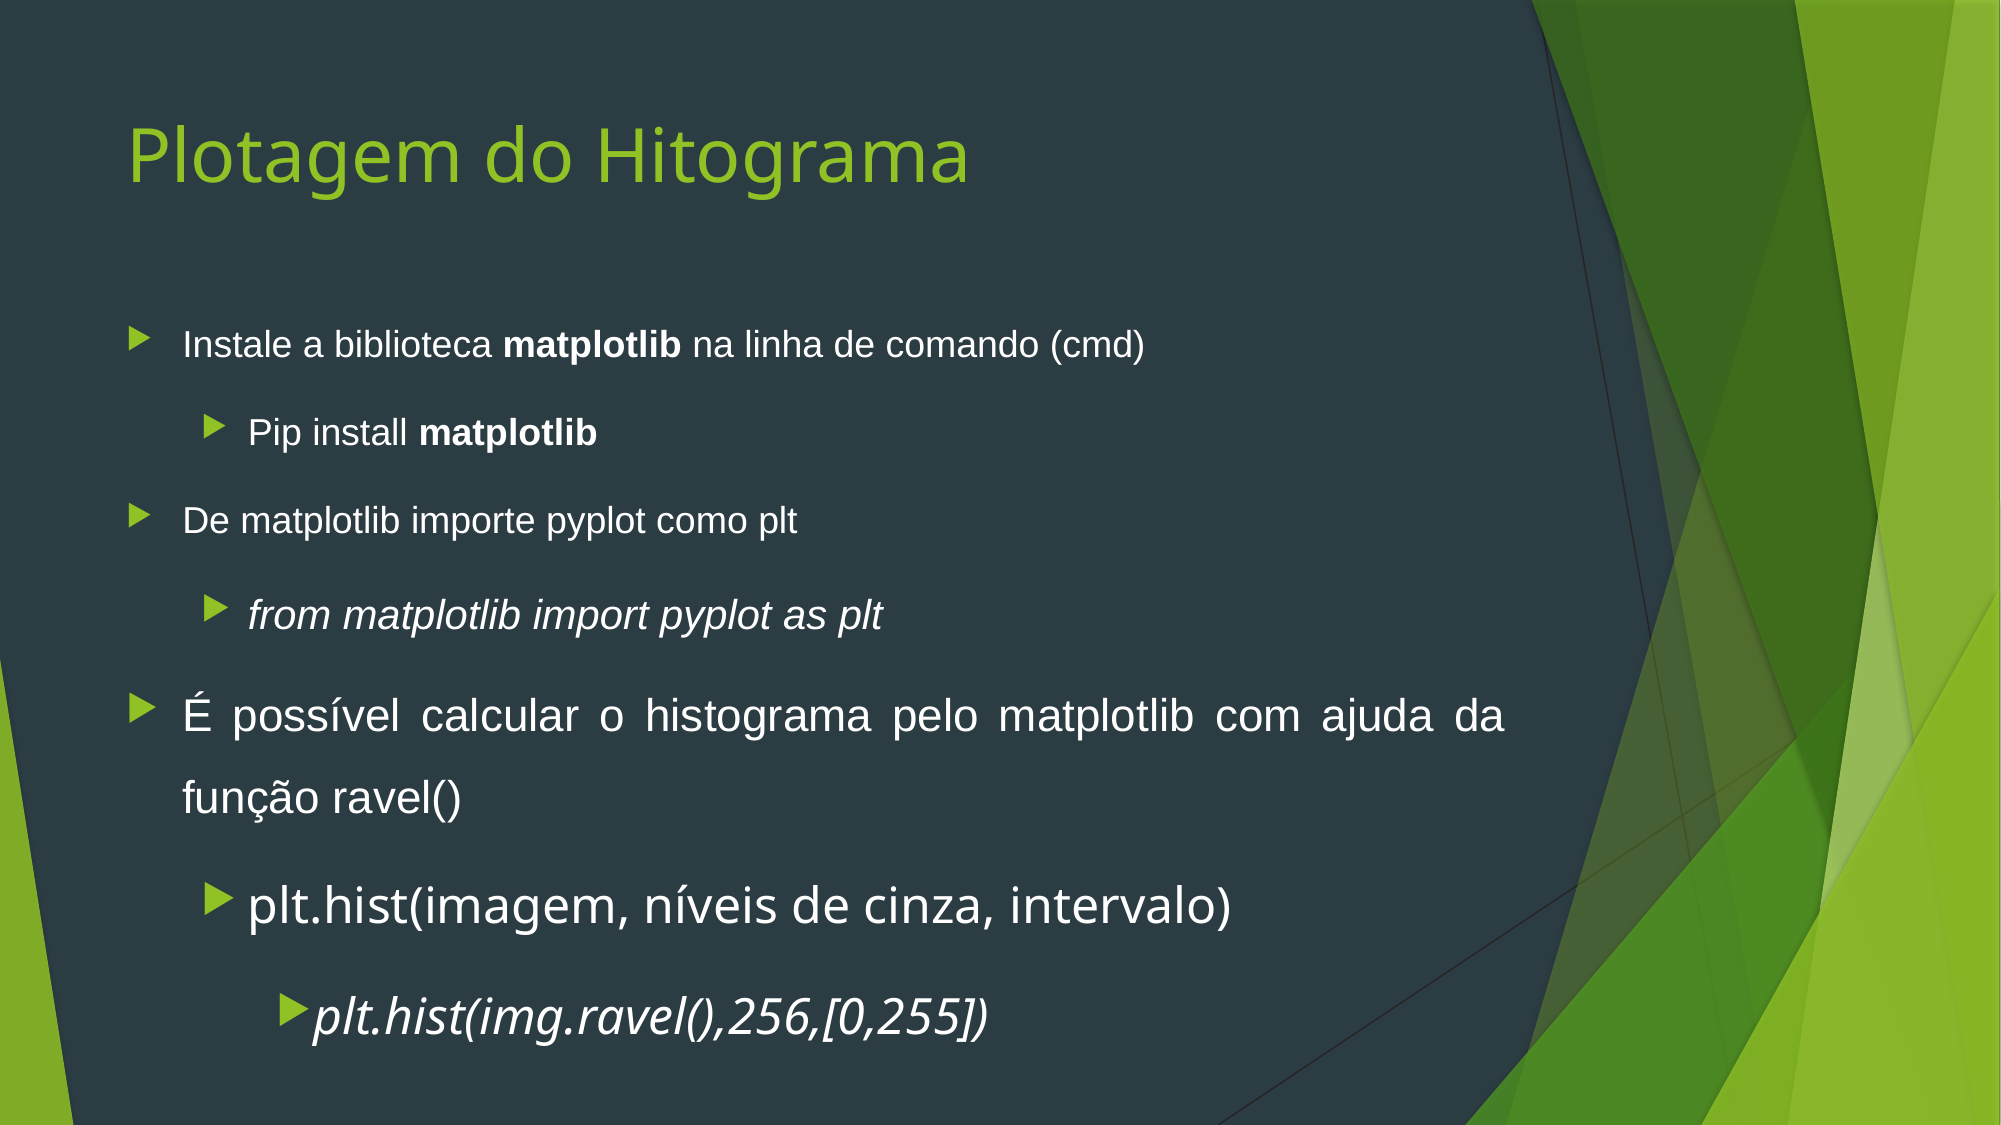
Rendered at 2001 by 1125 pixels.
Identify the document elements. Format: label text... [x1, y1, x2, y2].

title Plotagem do Hitograma [111, 99, 1522, 289]
list Instale a biblioteca matplotlib na linha de comando (cmd) Pip install matplotlib De matplotlib importe pyplot como plt from matplotlib import pyplot as plt É possível calcular o histograma pelo matplotlib com ajuda da função ravel() plt.hist(imagem, níveis de cinza, intervalo) plt.hist(img.ravel(),256,[0,255]) [111, 289, 1522, 1113]
